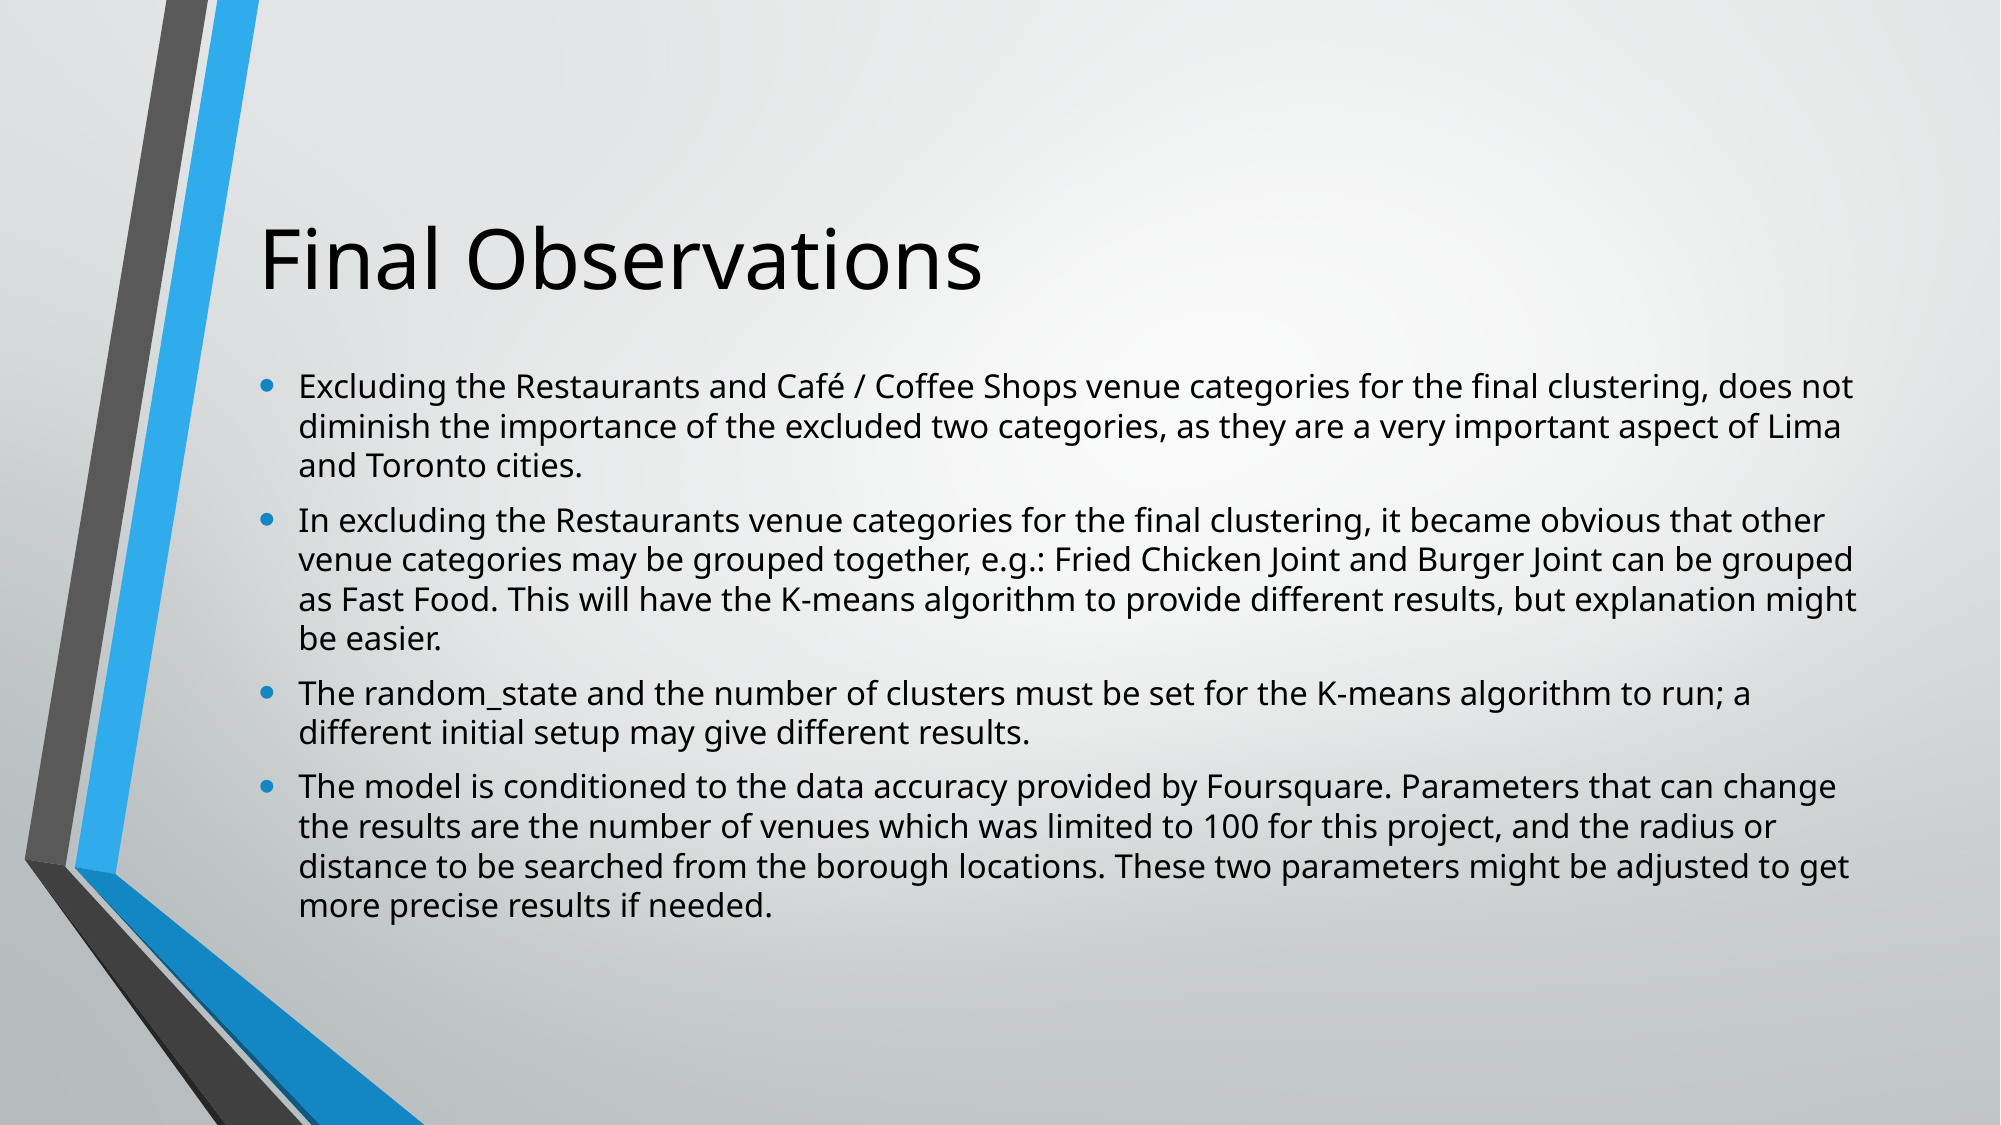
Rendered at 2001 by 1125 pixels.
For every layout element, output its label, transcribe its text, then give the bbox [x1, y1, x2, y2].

title Final Observations [243, 112, 1887, 358]
list Excluding the Restaurants and Café / Coffee Shops venue categories for the final clustering, does not diminish the importance of the excluded two categories, as they are a very important aspect of Lima and Toronto cities. In excluding the Restaurants venue categories for the final clustering, it became obvious that other venue categories may be grouped together, e.g.: Fried Chicken Joint and Burger Joint can be grouped as Fast Food. This will have the K-means algorithm to provide different results, but explanation might be easier. The random_state and the number of clusters must be set for the K-means algorithm to run; a different initial setup may give different results. The model is conditioned to the data accuracy provided by Foursquare. Parameters that can change the results are the number of venues which was limited to 100 for this project, and the radius or distance to be searched from the borough locations. These two parameters might be adjusted to get more precise results if needed. [243, 358, 1887, 938]
